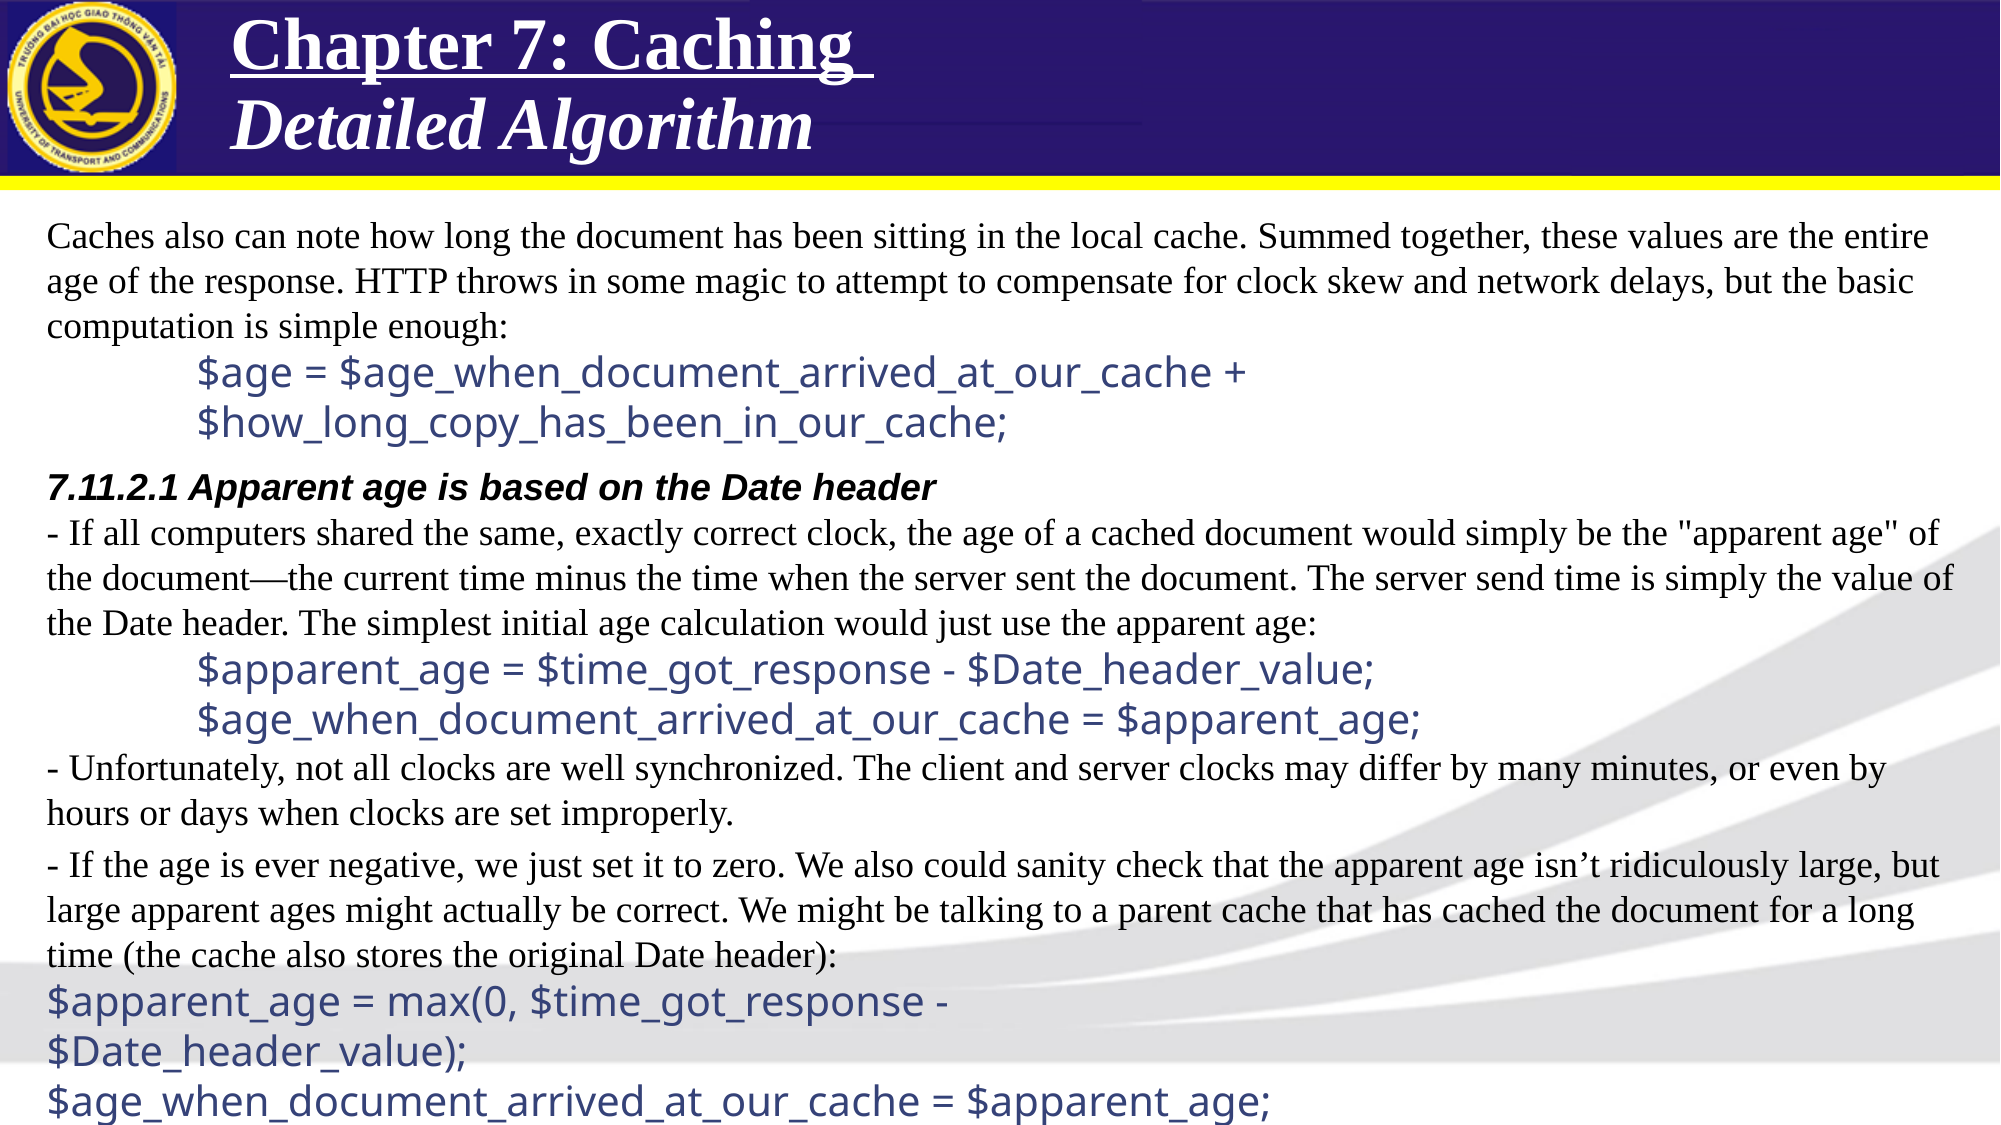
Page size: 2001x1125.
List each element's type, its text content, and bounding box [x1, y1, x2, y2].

text_box - If the age is ever negative, we just set it to zero. We also could sanity check that the apparent age isn’t ridiculously large, but large apparent ages might actually be correct. We might be talking to a parent cache that has cached the document for a long time (the cache also stores the original Date header): $apparent_age = max(0, $time_got_response - $Date_header_value); $age_when_document_arrived_at_our_cache = $apparent_age; [31, 832, 1973, 1125]
picture [0, 191, 2000, 1125]
text_box 7.11.2.1 Apparent age is based on the Date header - If all computers shared the same, exactly correct clock, the age of a cached document would simply be the "apparent age" of the document—the current time minus the time when the server sent the document. The server send time is simply the value of the Date header. The simplest initial age calculation would just use the apparent age: $apparent_age = $time_got_response - $Date_header_value; $age_when_document_arrived_at_our_cache = $apparent_age; - Unfortunately, not all clocks are well synchronized. The client and server clocks may differ by many minutes, or even by hours or days when clocks are set improperly. [31, 455, 1973, 832]
text_box Chapter 7: Caching Detailed Algorithm [214, 0, 2000, 174]
text_box Caches also can note how long the document has been sitting in the local cache. Summed together, these values are the entire age of the response. HTTP throws in some magic to attempt to compensate for clock skew and network delays, but the basic computation is simple enough: $age = $age_when_document_arrived_at_our_cache + $how_long_copy_has_been_in_our_cache; [31, 203, 1973, 454]
picture [0, 0, 2000, 175]
